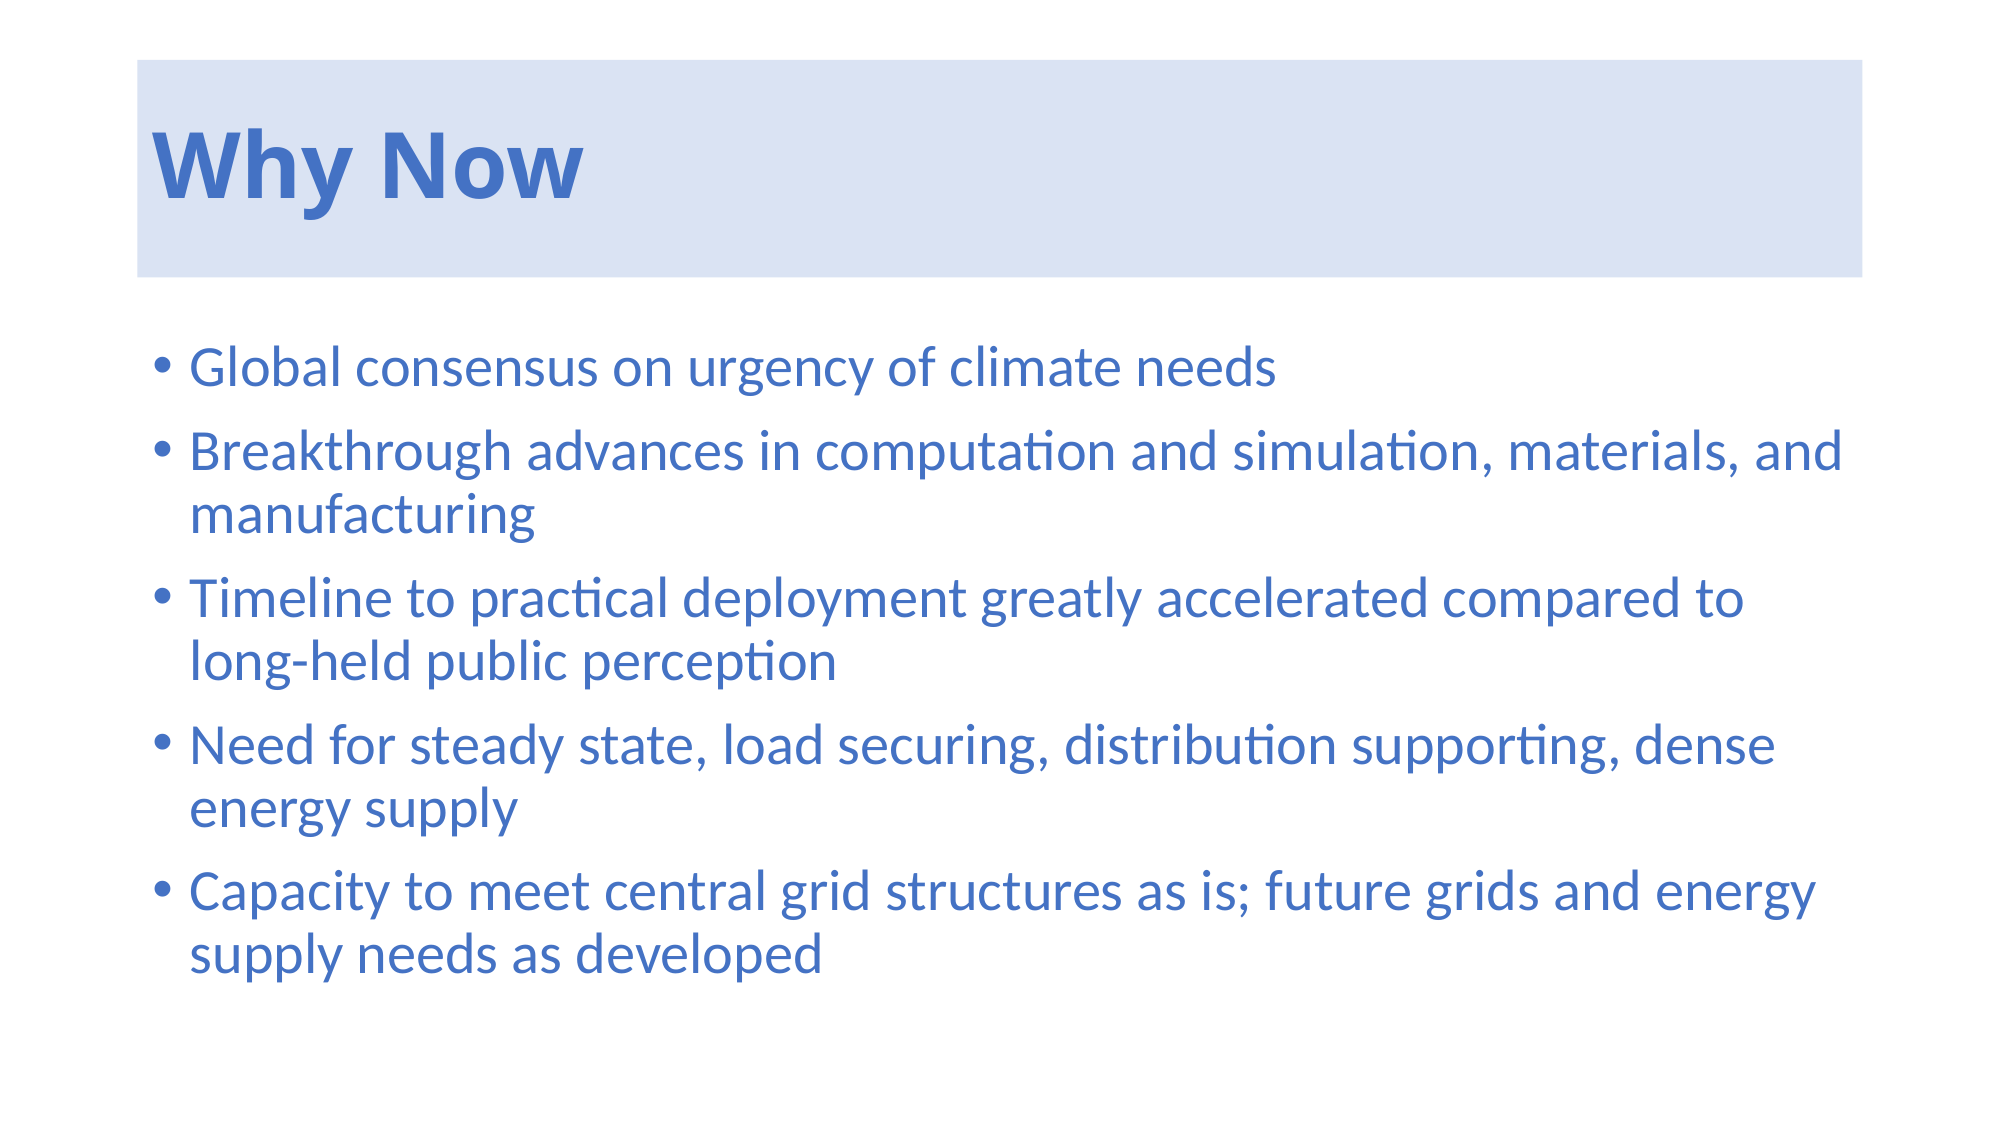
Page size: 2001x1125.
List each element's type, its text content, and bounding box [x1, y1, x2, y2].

list Global consensus on urgency of climate needs Breakthrough advances in computation and simulation, materials, and manufacturing Timeline to practical deployment greatly accelerated compared to long-held public perception Need for steady state, load securing, distribution supporting, dense energy supply Capacity to meet central grid structures as is; future grids and energy supply needs as developed [137, 328, 1863, 1043]
title Why Now [137, 59, 1863, 278]
